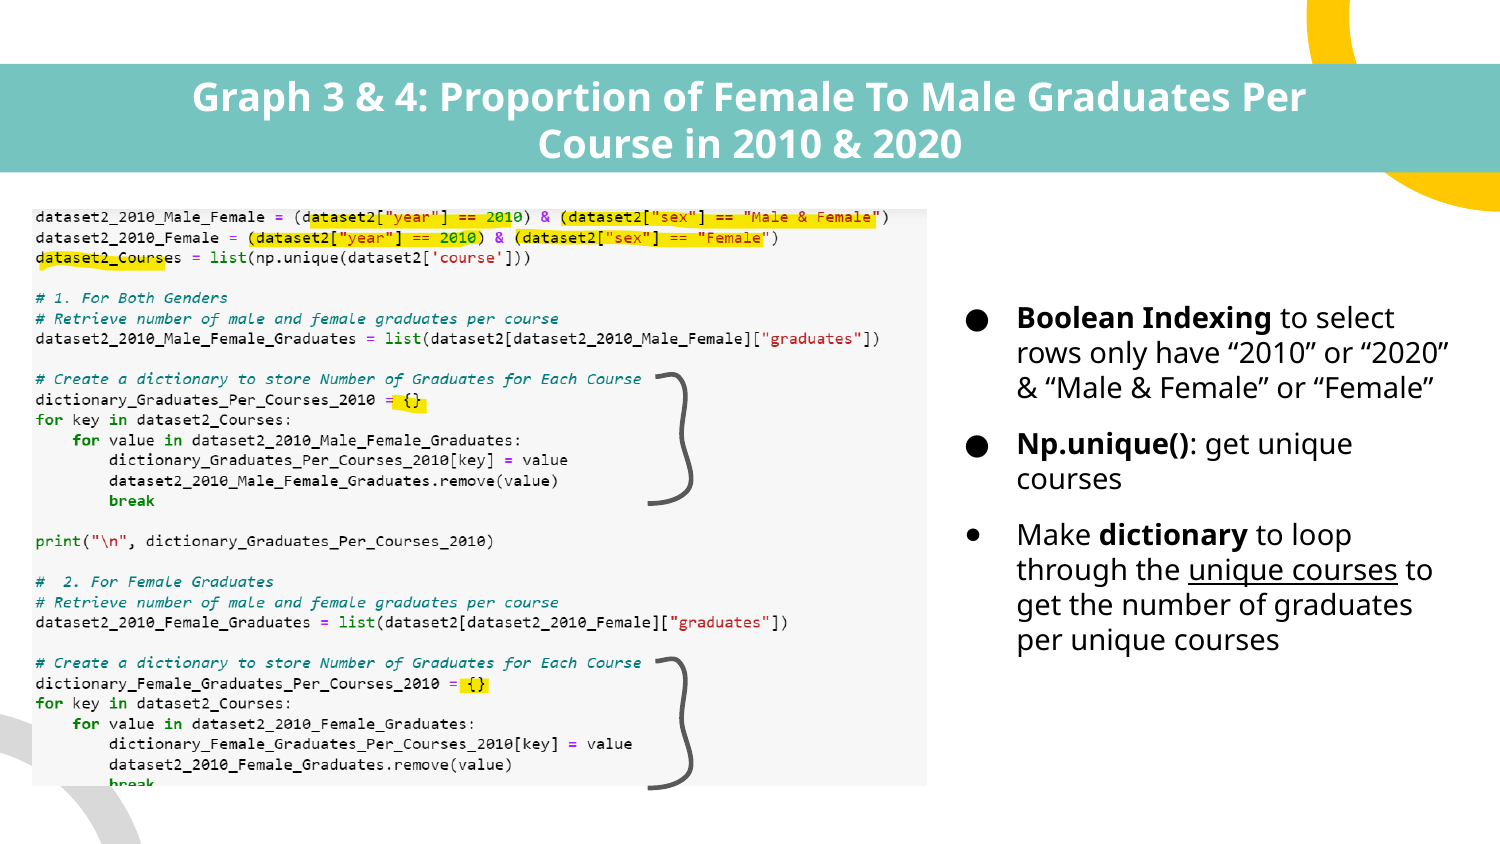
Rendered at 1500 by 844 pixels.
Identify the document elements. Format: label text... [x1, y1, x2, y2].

text_box Boolean Indexing to select rows only have “2010” or “2020” & “Male & Female” or “Female” Np.unique(): get unique courses Make dictionary to loop through the unique courses to get the number of graduates per unique courses [930, 284, 1482, 671]
picture [32, 209, 927, 787]
title Graph 3 & 4: Proportion of Female To Male Graduates Per Course in 2010 & 2020 [145, 56, 1355, 151]
